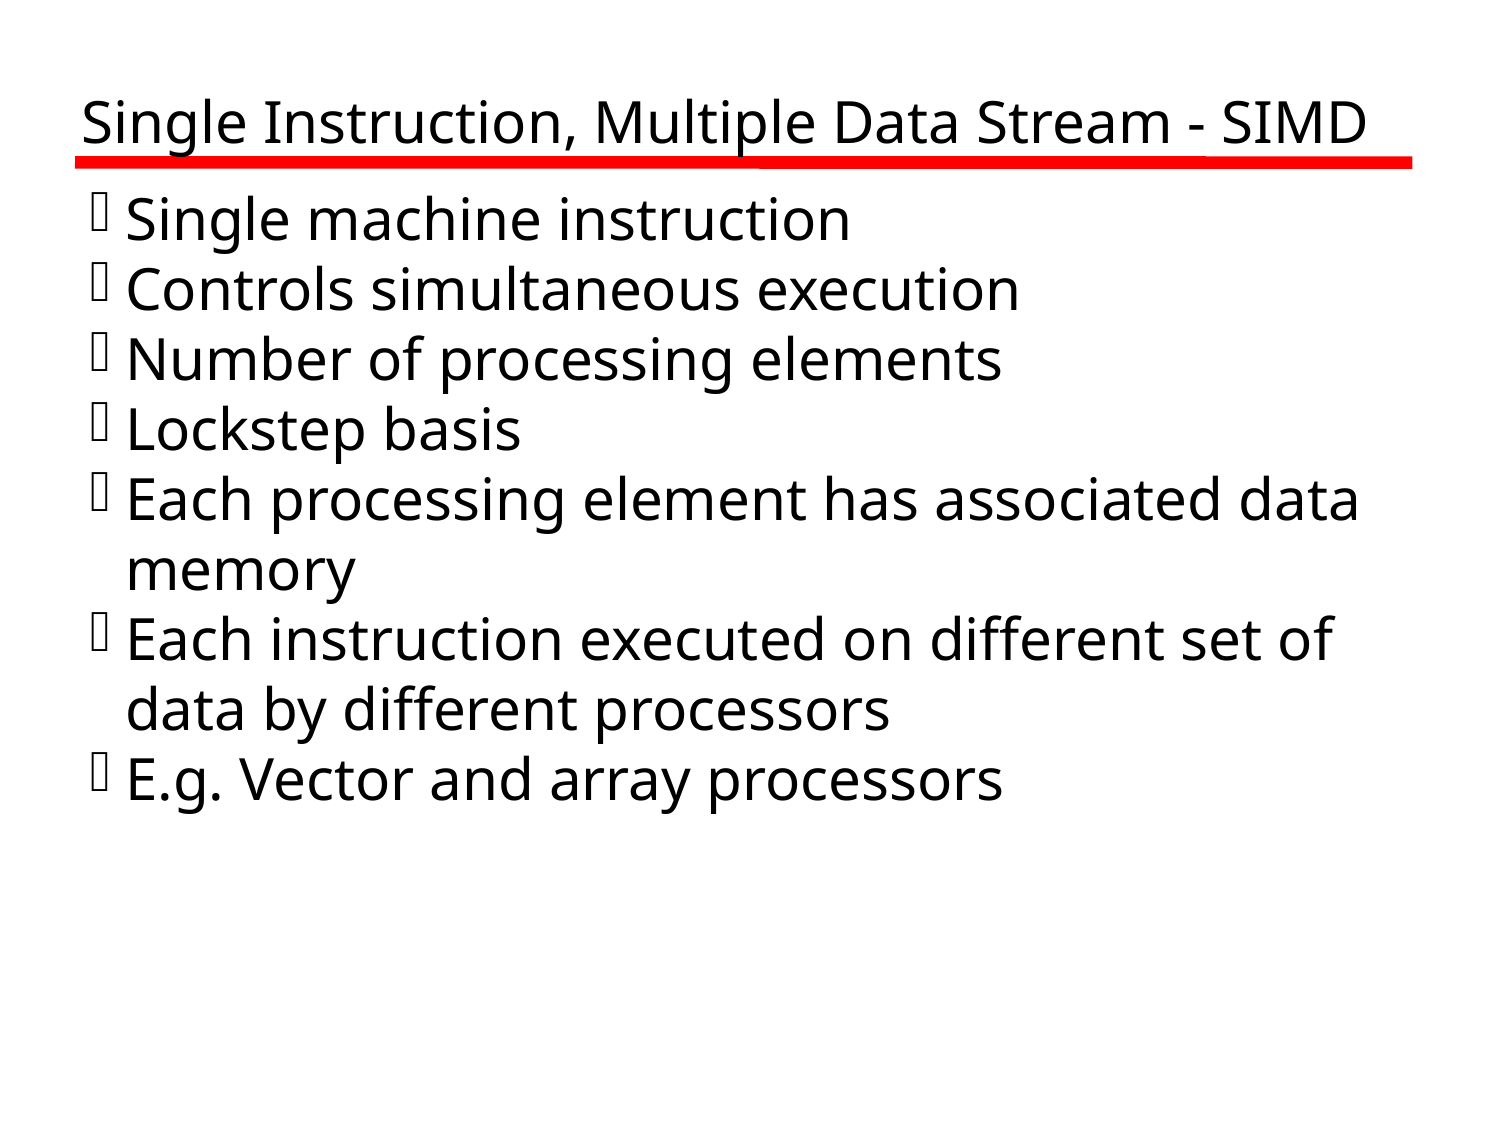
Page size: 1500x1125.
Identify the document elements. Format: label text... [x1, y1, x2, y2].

text_box Single machine instruction Controls simultaneous execution Number of processing elements Lockstep basis Each processing element has associated data memory Each instruction executed on different set of data by different processors E.g. Vector and array processors [74, 174, 1417, 1100]
text_box Single Instruction, Multiple Data Stream - SIMD [66, 24, 1413, 163]
